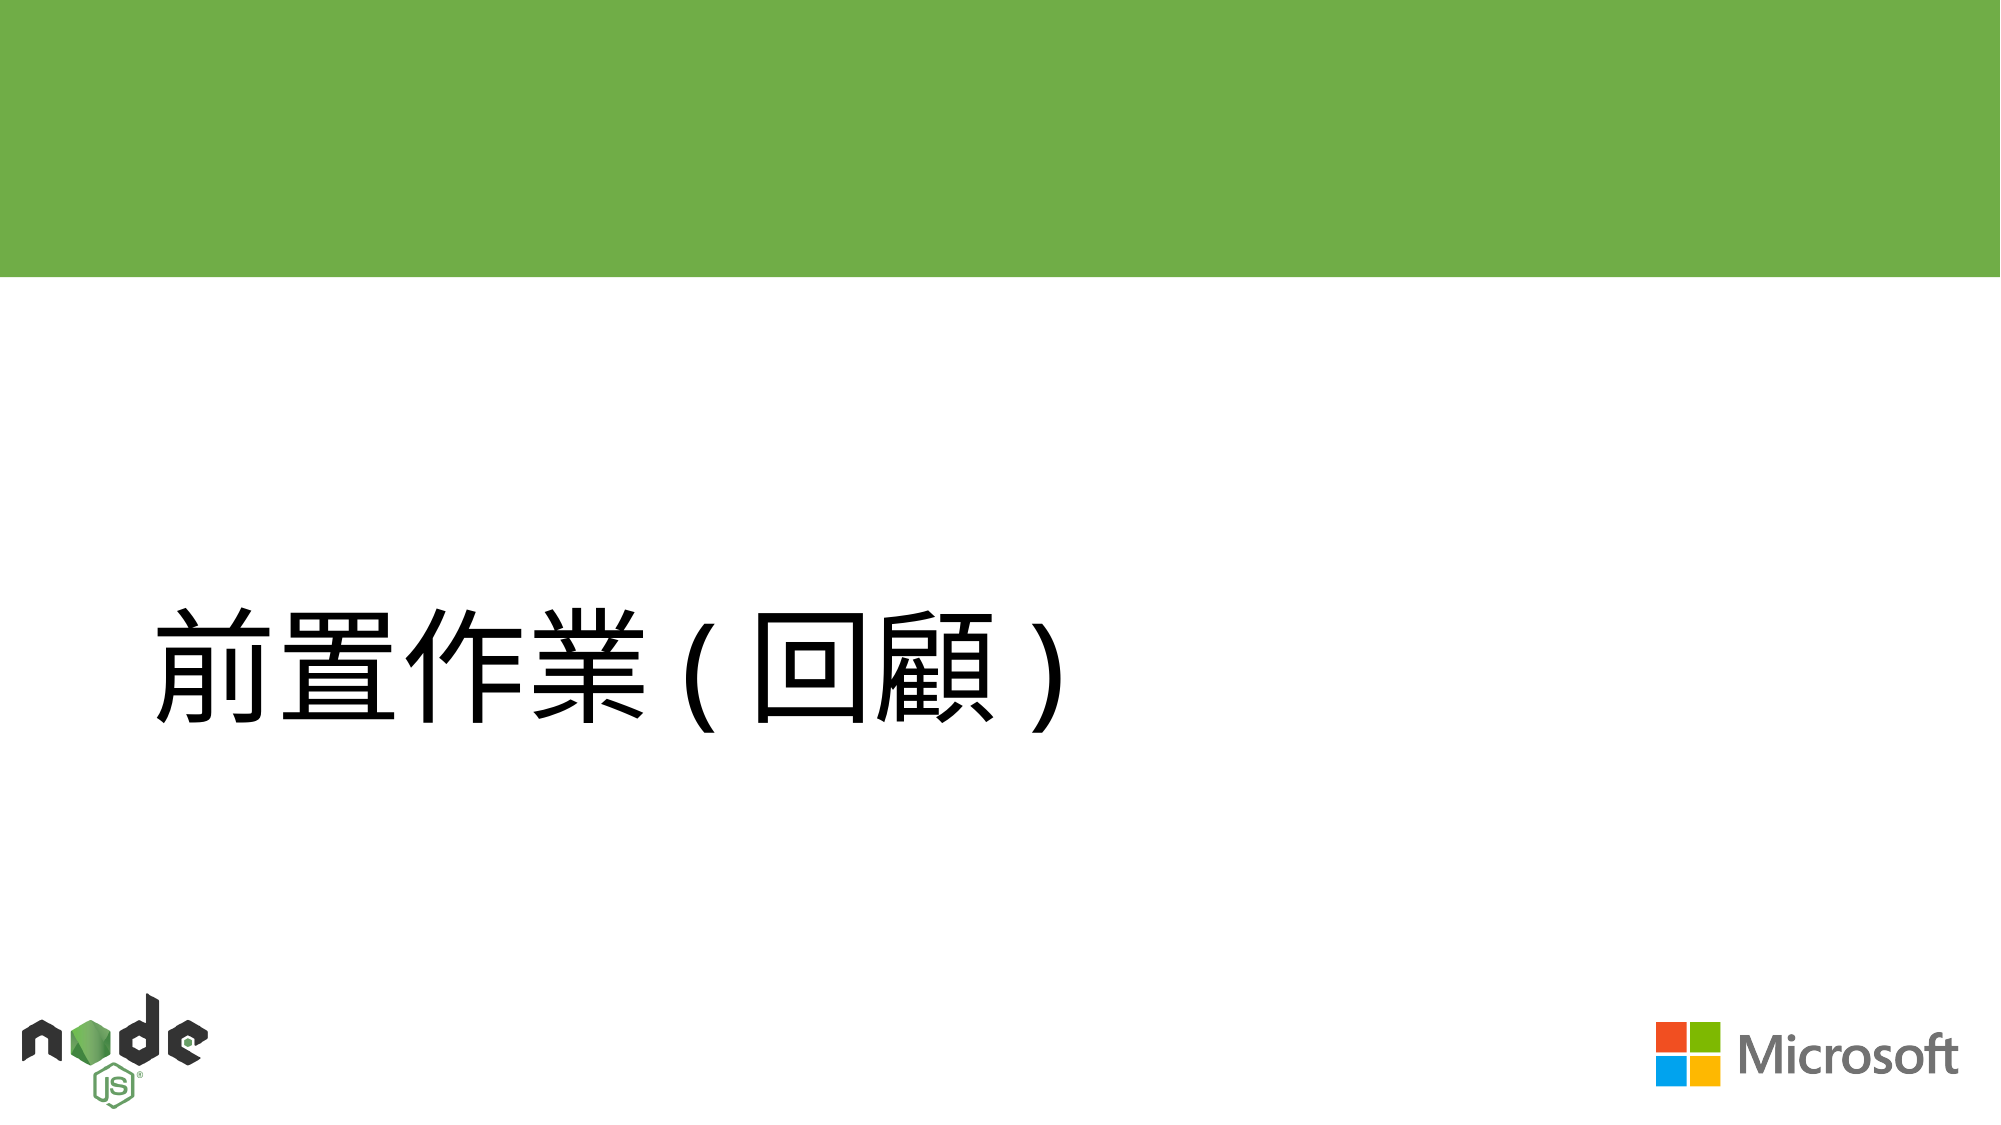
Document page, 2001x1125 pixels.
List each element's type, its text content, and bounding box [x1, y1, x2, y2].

picture [1614, 983, 2000, 1125]
picture [3, 978, 227, 1124]
title 前置作業(回顧) [136, 280, 1862, 749]
